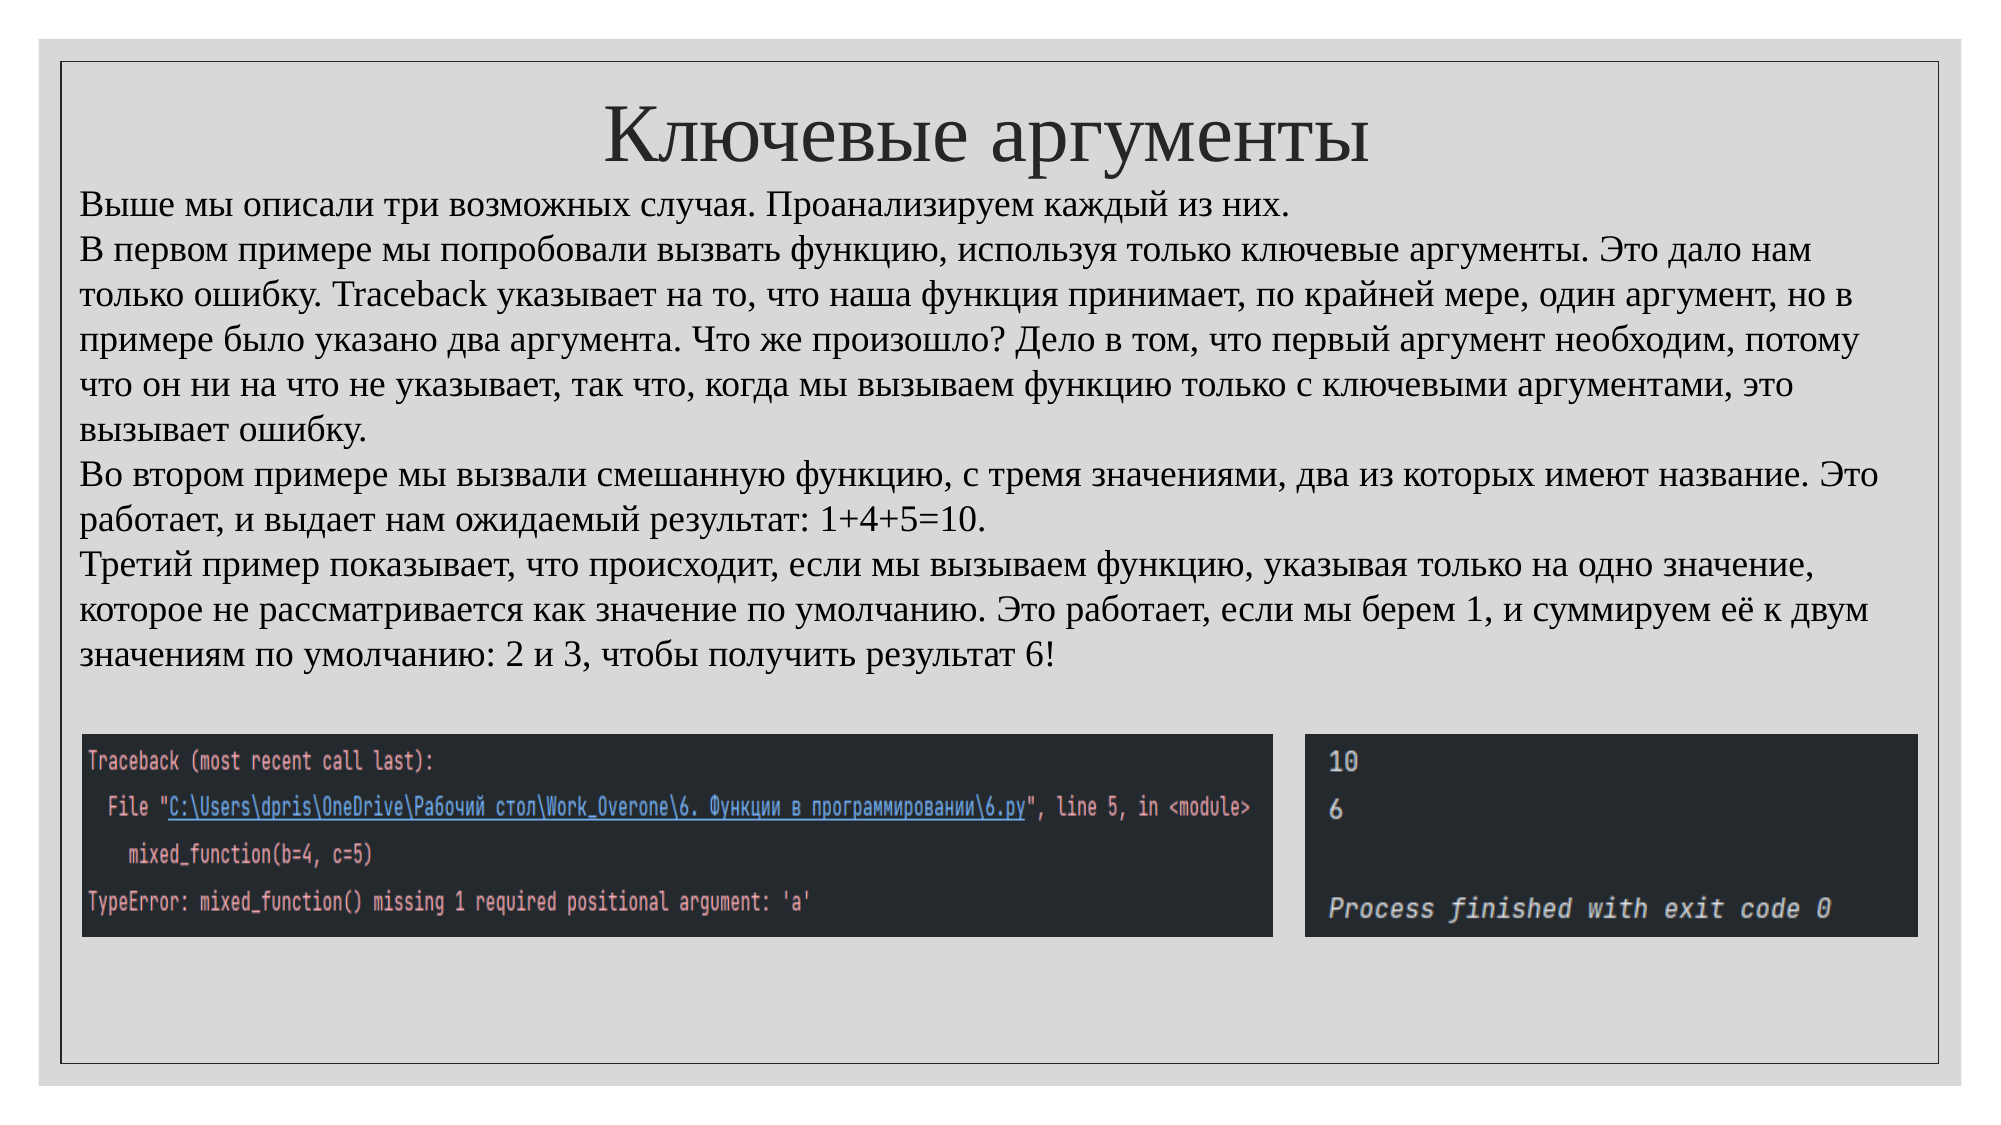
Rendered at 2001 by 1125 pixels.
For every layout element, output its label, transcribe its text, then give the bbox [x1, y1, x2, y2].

title Ключевые аргументы [162, 21, 1813, 171]
picture [82, 734, 1273, 937]
text_box Выше мы описали три возможных случая. Проанализируем каждый из них. В первом примере мы попробовали вызвать функцию, используя только ключевые аргументы. Это дало нам только ошибку. Traceback указывает на то, что наша функция принимает, по крайней мере, один аргумент, но в примере было указано два аргумента. Что же произошло? Дело в том, что первый аргумент необходим, потому что он ни на что не указывает, так что, когда мы вызываем функцию только с ключевыми аргументами, это вызывает ошибку. Во втором примере мы вызвали смешанную функцию, с тремя значениями, два из которых имеют название. Это работает, и выдает нам ожидаемый результат: 1+4+5=10. Третий пример показывает, что происходит, если мы вызываем функцию, указывая только на одно значение, которое не рассматривается как значение по умолчанию. Это работает, если мы берем 1, и суммируем её к двум значениям по умолчанию: 2 и 3, чтобы получить результат 6! [64, 171, 1936, 681]
picture [1305, 734, 1918, 937]
